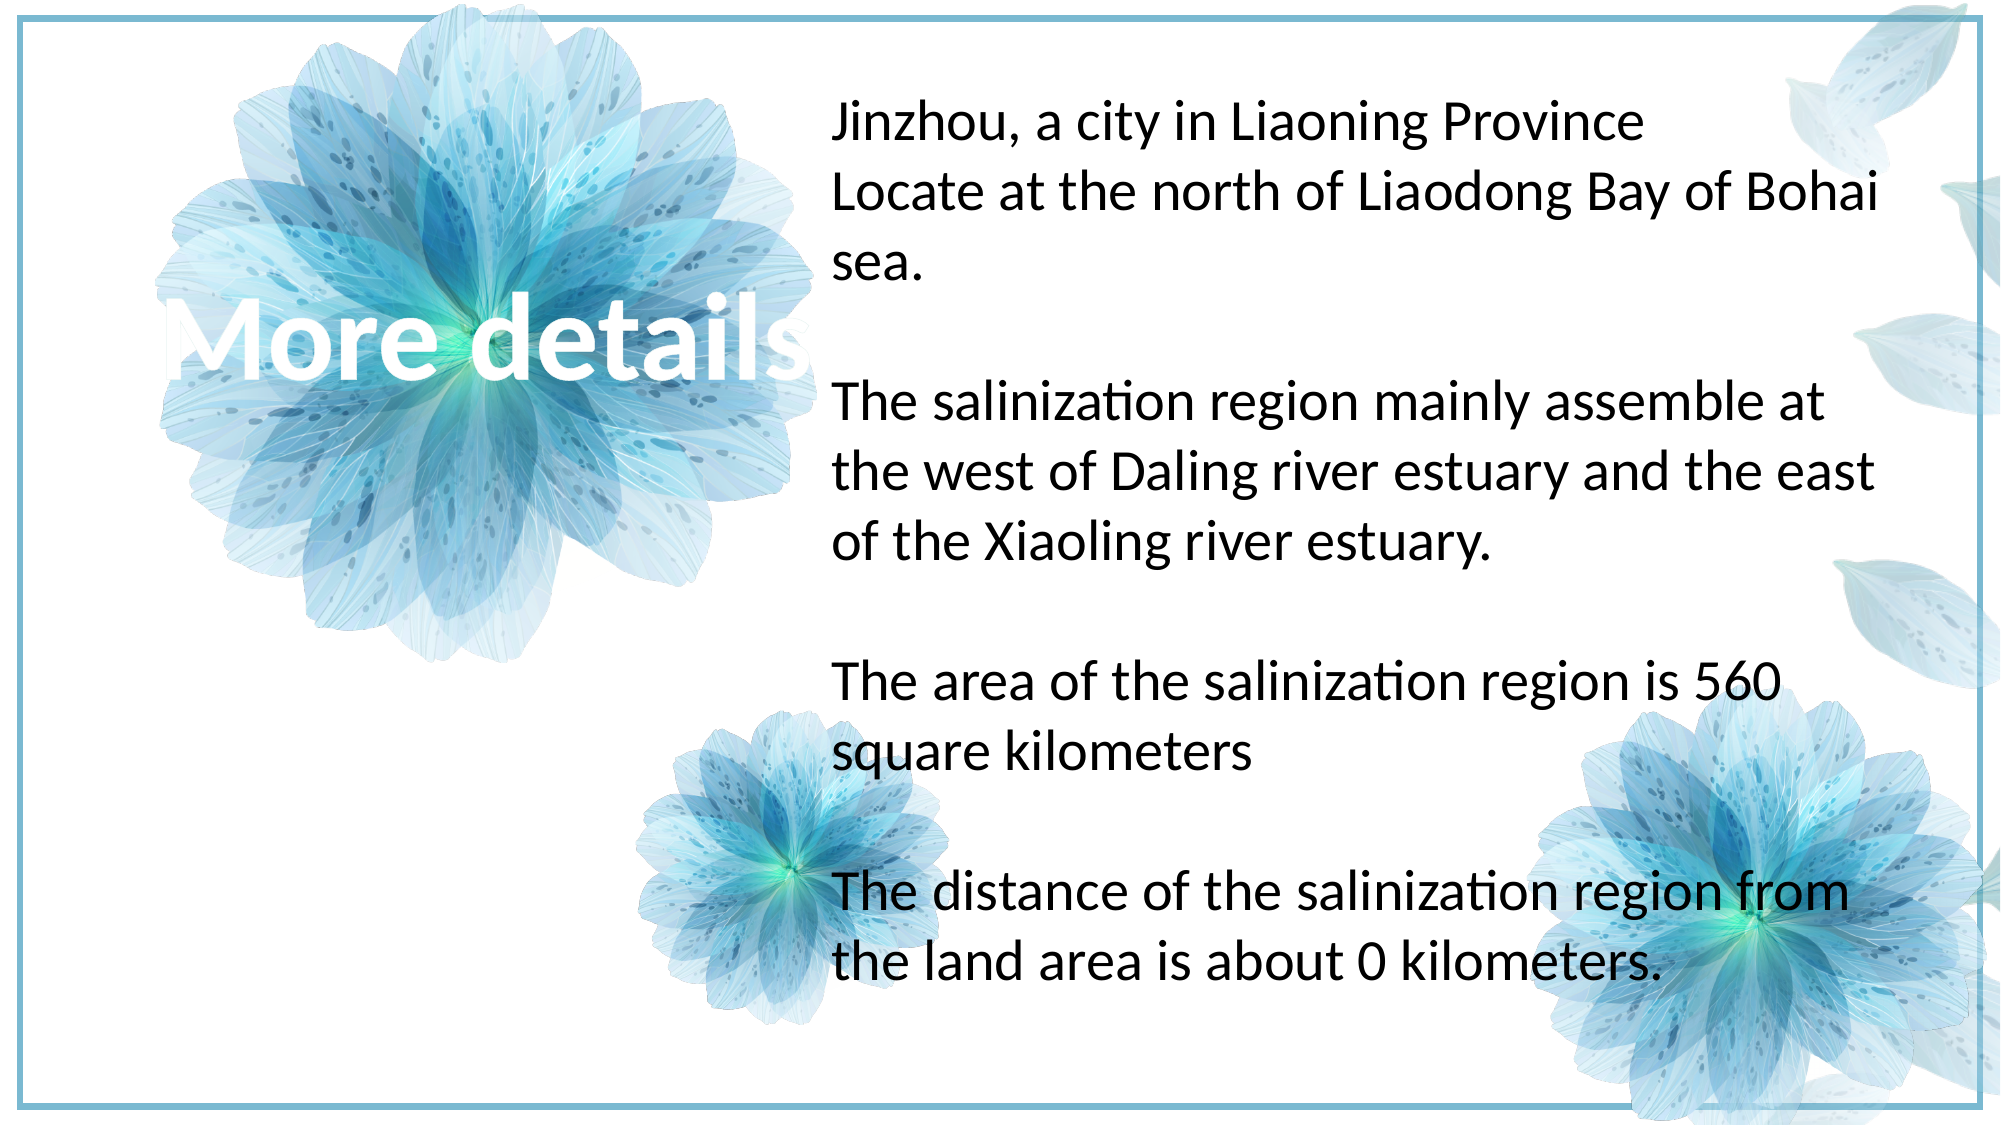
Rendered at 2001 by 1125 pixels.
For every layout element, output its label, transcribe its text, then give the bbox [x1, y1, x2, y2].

picture [1527, 3, 2001, 1125]
picture [155, 4, 817, 247]
picture [636, 711, 951, 1025]
picture [155, 412, 816, 662]
text_box More details [143, 247, 816, 412]
text_box Jinzhou, a city in Liaoning Province Locate at the north of Liaodong Bay of Bohai sea. The salinization region mainly assemble at the west of Daling river estuary and the east of the Xiaoling river estuary. The area of the salinization region is 560 square kilometers The distance of the salinization region from the land area is about 0 kilometers. [816, 75, 1926, 1000]
